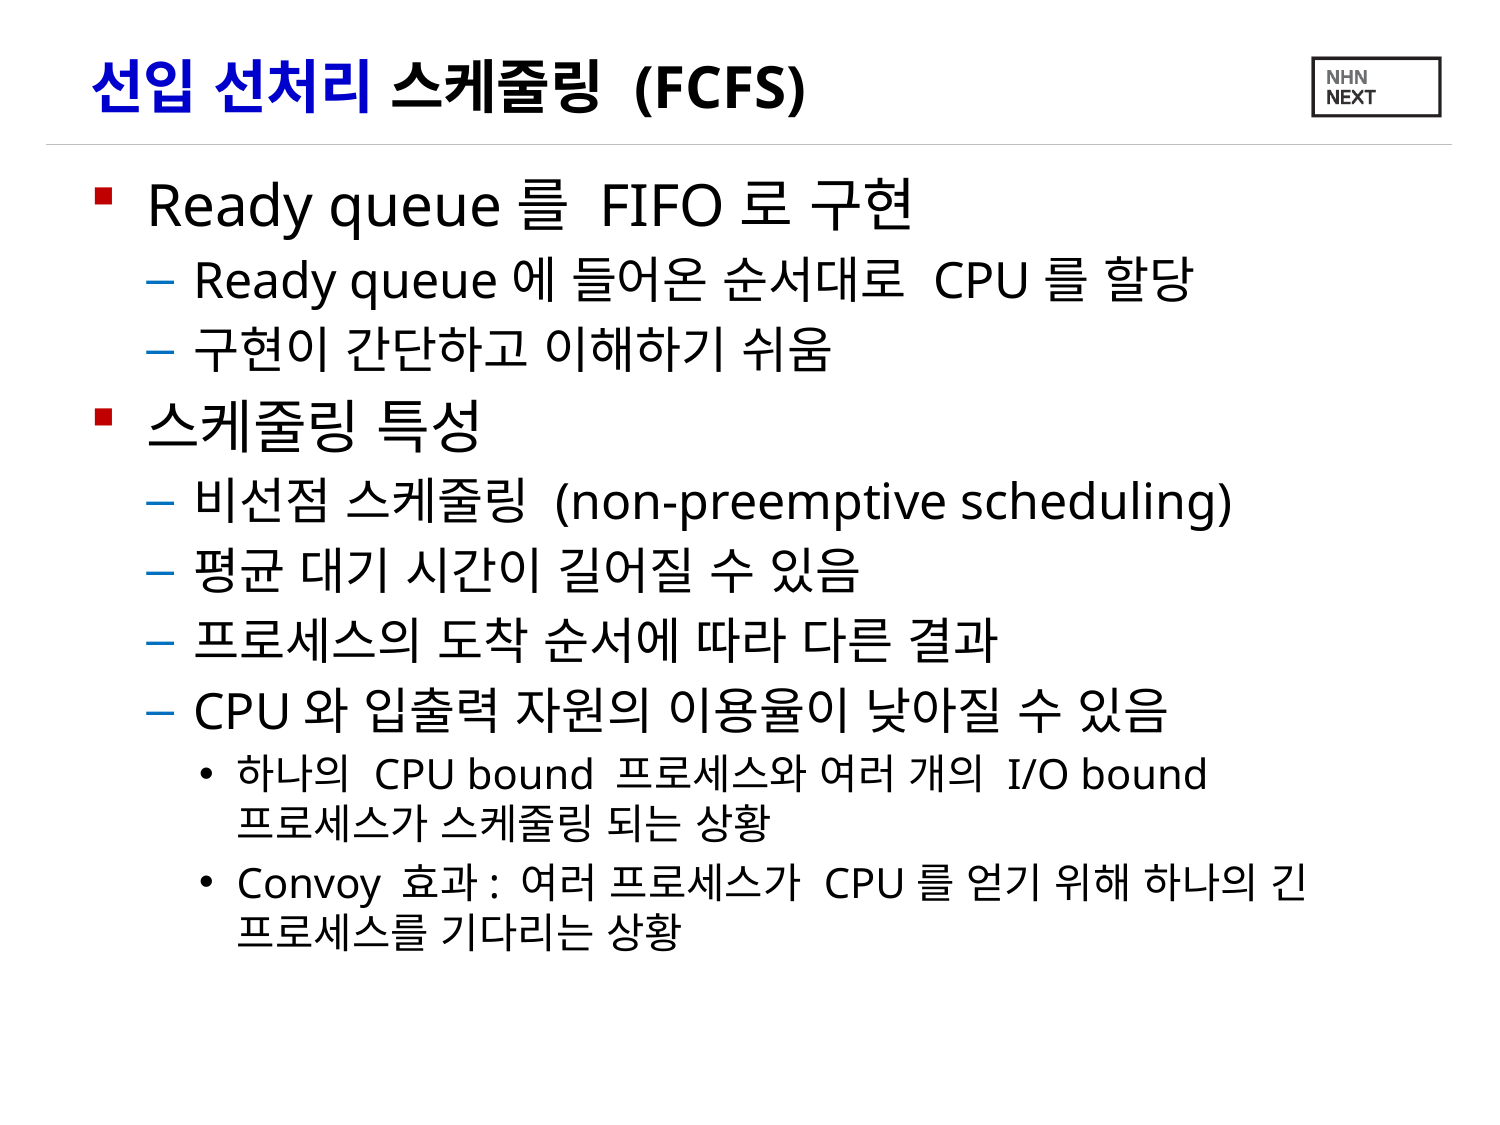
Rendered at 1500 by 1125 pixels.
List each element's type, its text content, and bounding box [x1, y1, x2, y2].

list Ready queue를 FIFO로 구현 Ready queue에 들어온 순서대로 CPU를 할당 구현이 간단하고 이해하기 쉬움 스케줄링 특성 비선점 스케줄링 (non-preemptive scheduling) 평균 대기 시간이 길어질 수 있음 프로세스의 도착 순서에 따라 다른 결과 CPU와 입출력 자원의 이용율이 낮아질 수 있음 하나의 CPU bound 프로세스와 여러 개의 I/O bound 프로세스가 스케줄링 되는 상황 Convoy 효과: 여러 프로세스가 CPU를 얻기 위해 하나의 긴 프로세스를 기다리는 상황 [75, 160, 1425, 1047]
title 선입 선처리 스케줄링 (FCFS) [75, 45, 1425, 126]
picture [1425, 54, 1445, 119]
